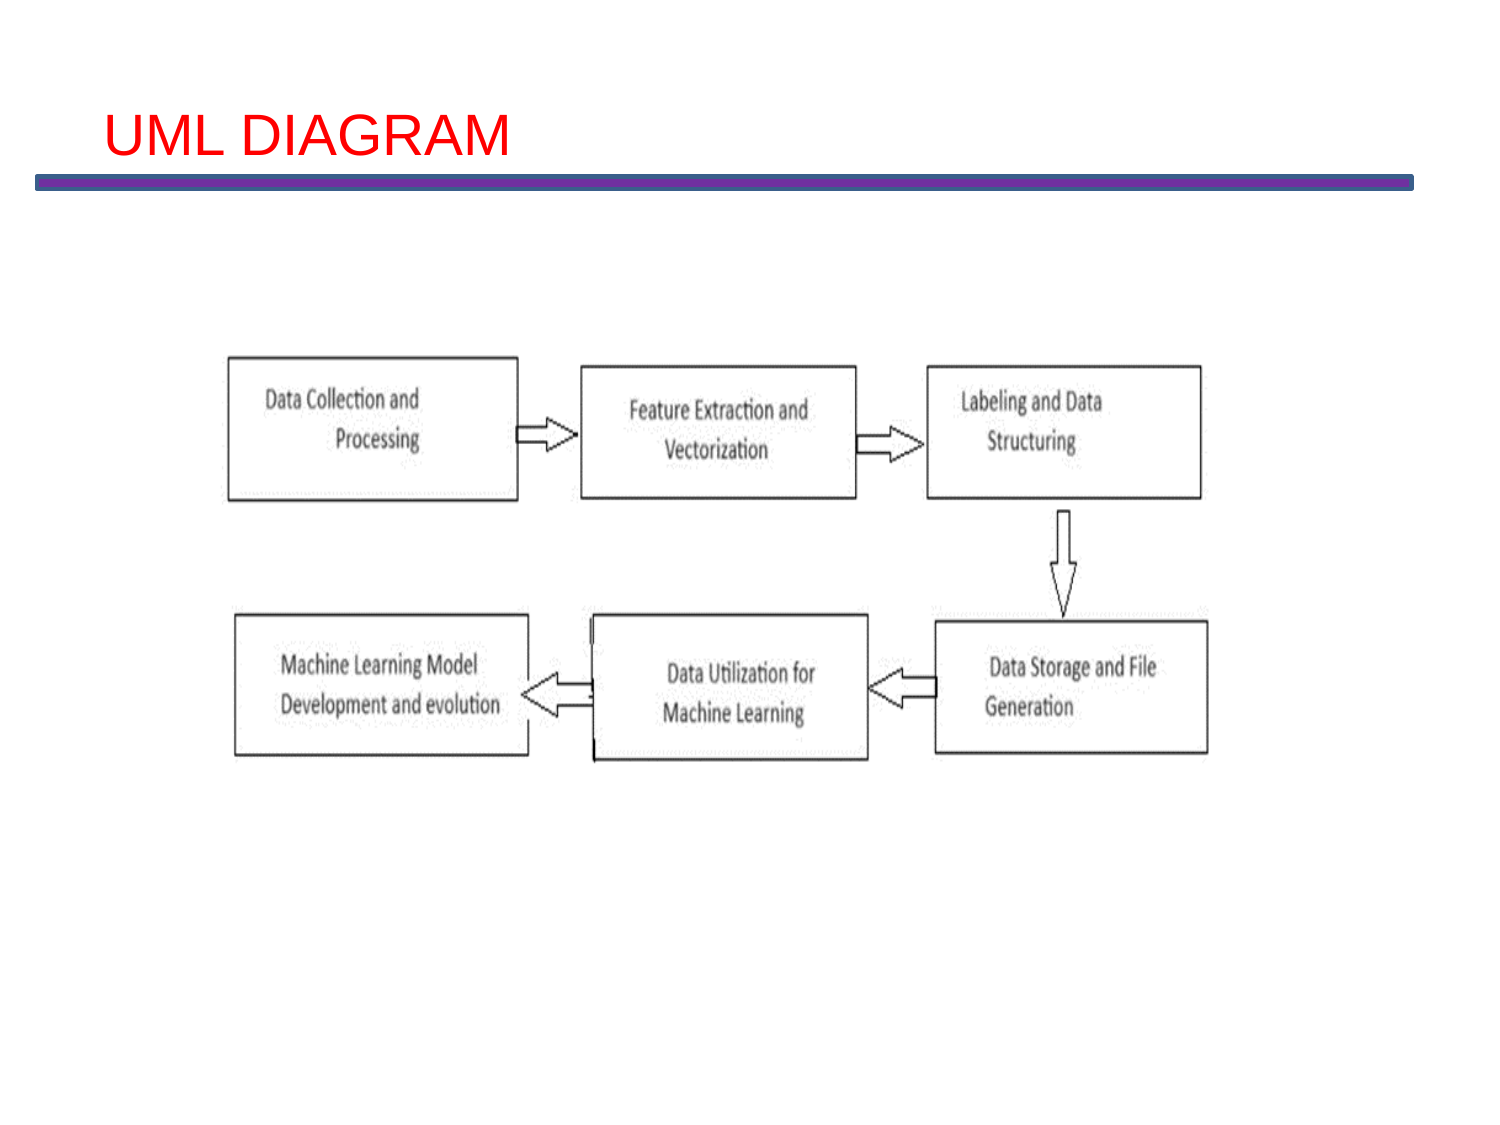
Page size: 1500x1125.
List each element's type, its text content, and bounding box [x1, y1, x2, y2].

text_box UML DIAGRAM [88, 90, 613, 175]
picture [147, 314, 1318, 859]
text_box [36, 176, 1412, 189]
